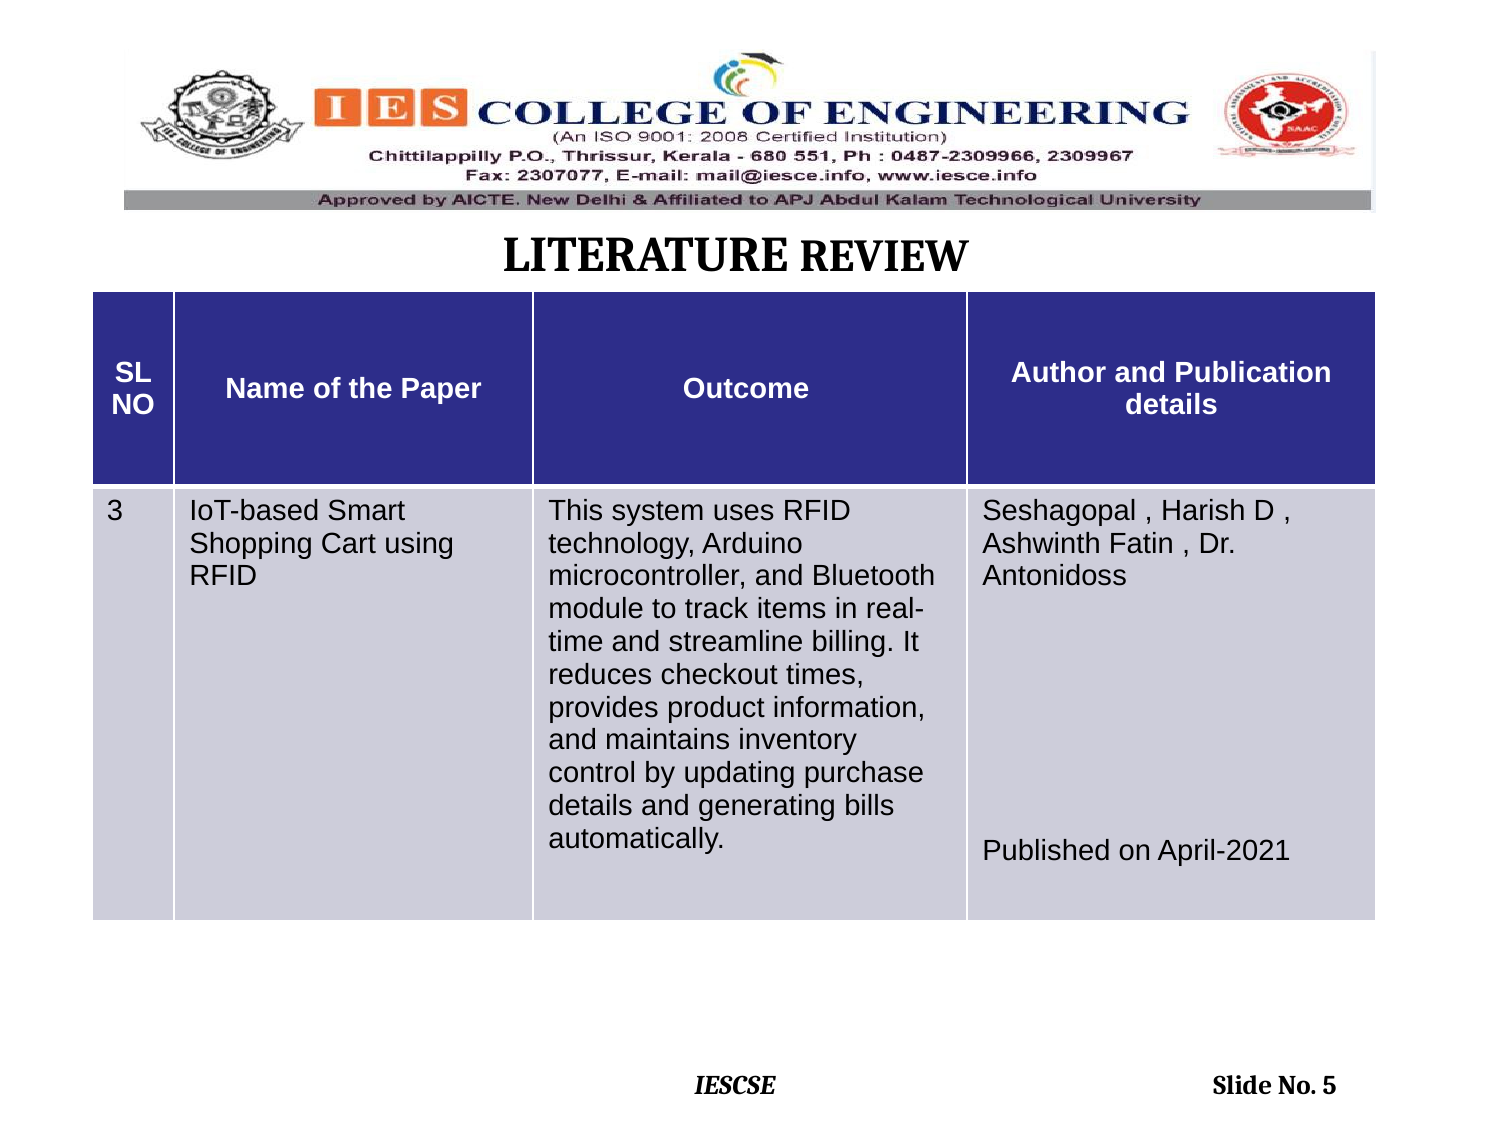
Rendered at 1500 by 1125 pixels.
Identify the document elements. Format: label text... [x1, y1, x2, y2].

table_cell 3 [93, 489, 173, 920]
text_box IESCSE Slide No. 5 [121, 1059, 1376, 1098]
table_header Outcome [534, 292, 966, 484]
table_header Name of the Paper [175, 292, 532, 484]
table_header SL NO [93, 292, 173, 484]
table_cell IoT-based Smart Shopping Cart using RFID [175, 489, 532, 920]
picture [123, 49, 1376, 213]
title LITERATURE REVIEW [487, 75, 1500, 248]
table_cell This system uses RFID technology, Arduino microcontroller, and Bluetooth module to track items in real-time and streamline billing. It reduces checkout times, provides product information, and maintains inventory control by updating purchase details and generating bills automatically. [534, 489, 966, 920]
table_header Author and Publication details [968, 292, 1375, 484]
table_cell Seshagopal , Harish D , Ashwinth Fatin , Dr. Antonidoss Published on April-2021 [968, 489, 1375, 920]
